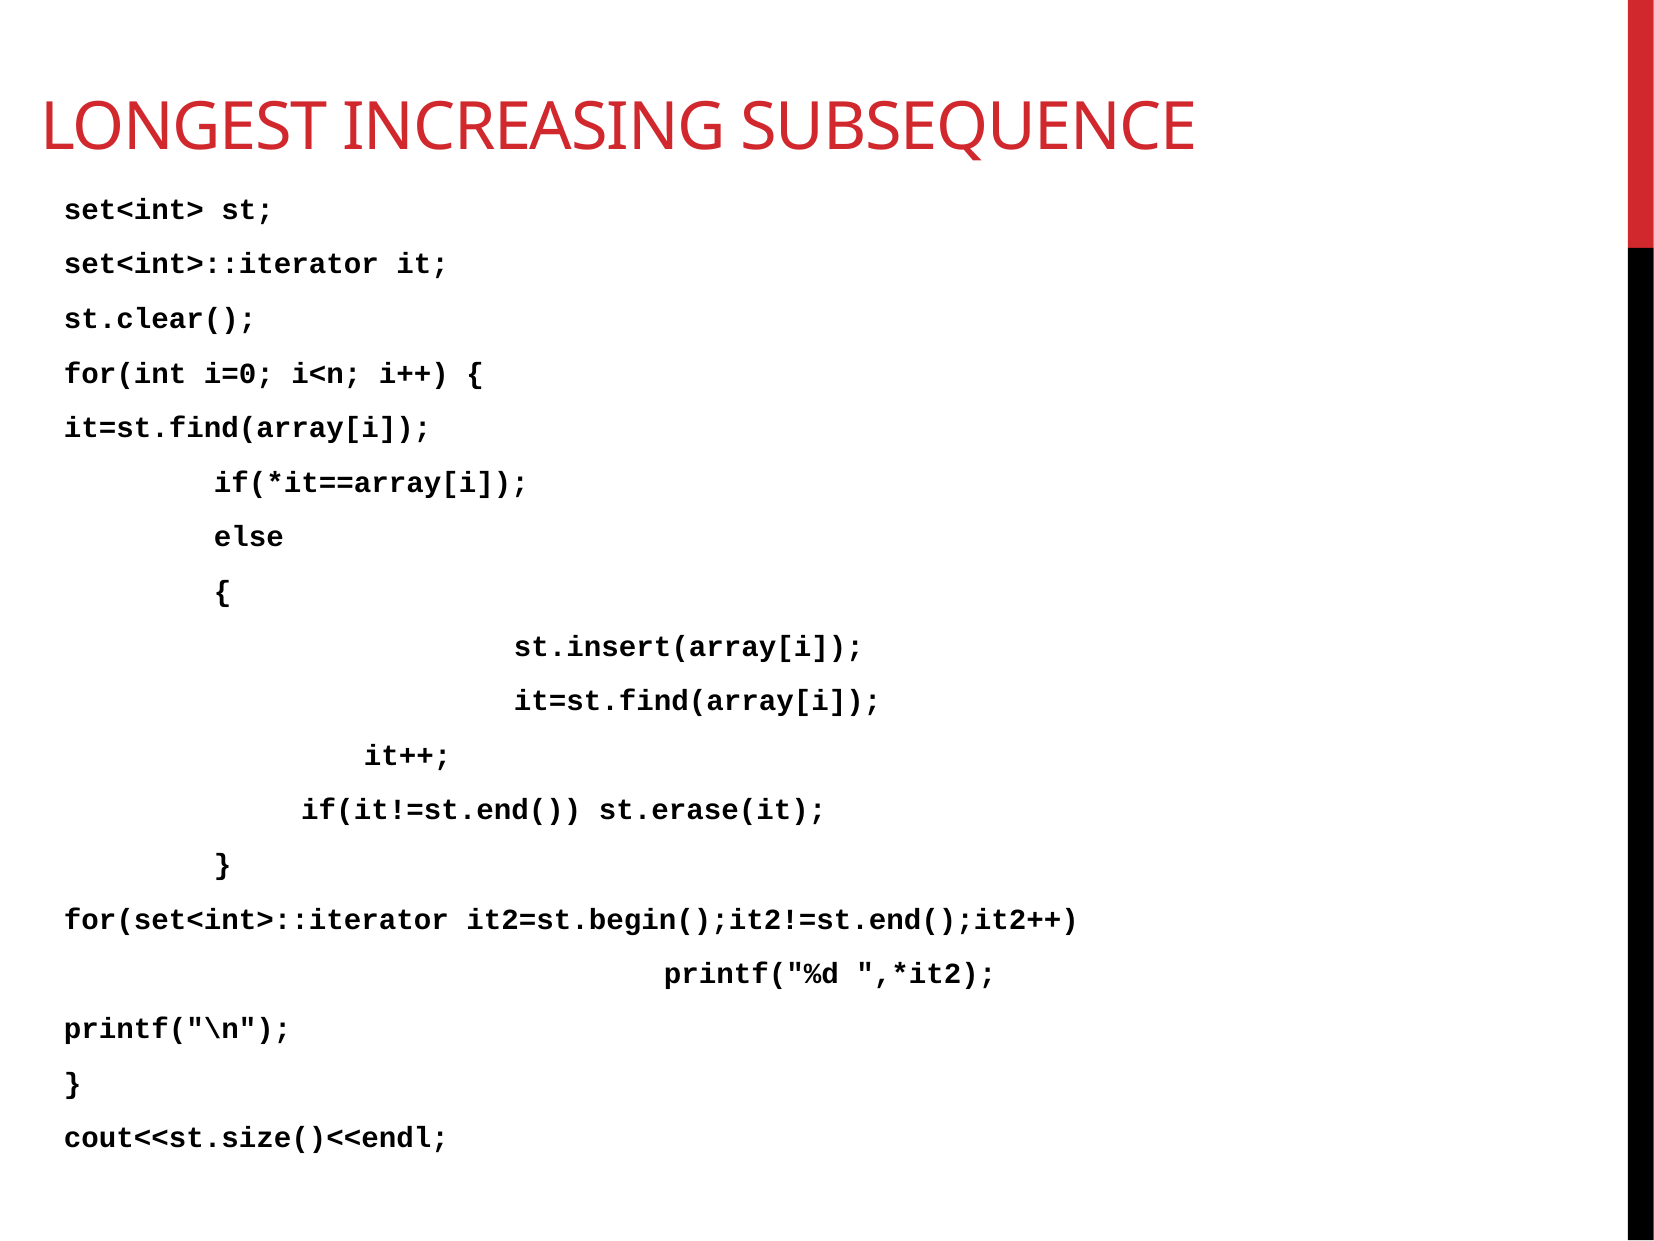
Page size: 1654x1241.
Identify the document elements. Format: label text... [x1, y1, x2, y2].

list set<int> st; set<int>::iterator it; st.clear(); for(int i=0; i<n; i++) { it=st.find(array[i]); if(*it==array[i]); else { st.insert(array[i]); it=st.find(array[i]); it++; if(it!=st.end()) st.erase(it); } for(set<int>::iterator it2=st.begin();it2!=st.end();it2++) printf("%d ",*it2); printf("\n"); } cout<<st.size()<<endl; [46, 182, 1503, 1241]
title Longest Increasing Subsequence [23, 49, 1595, 172]
